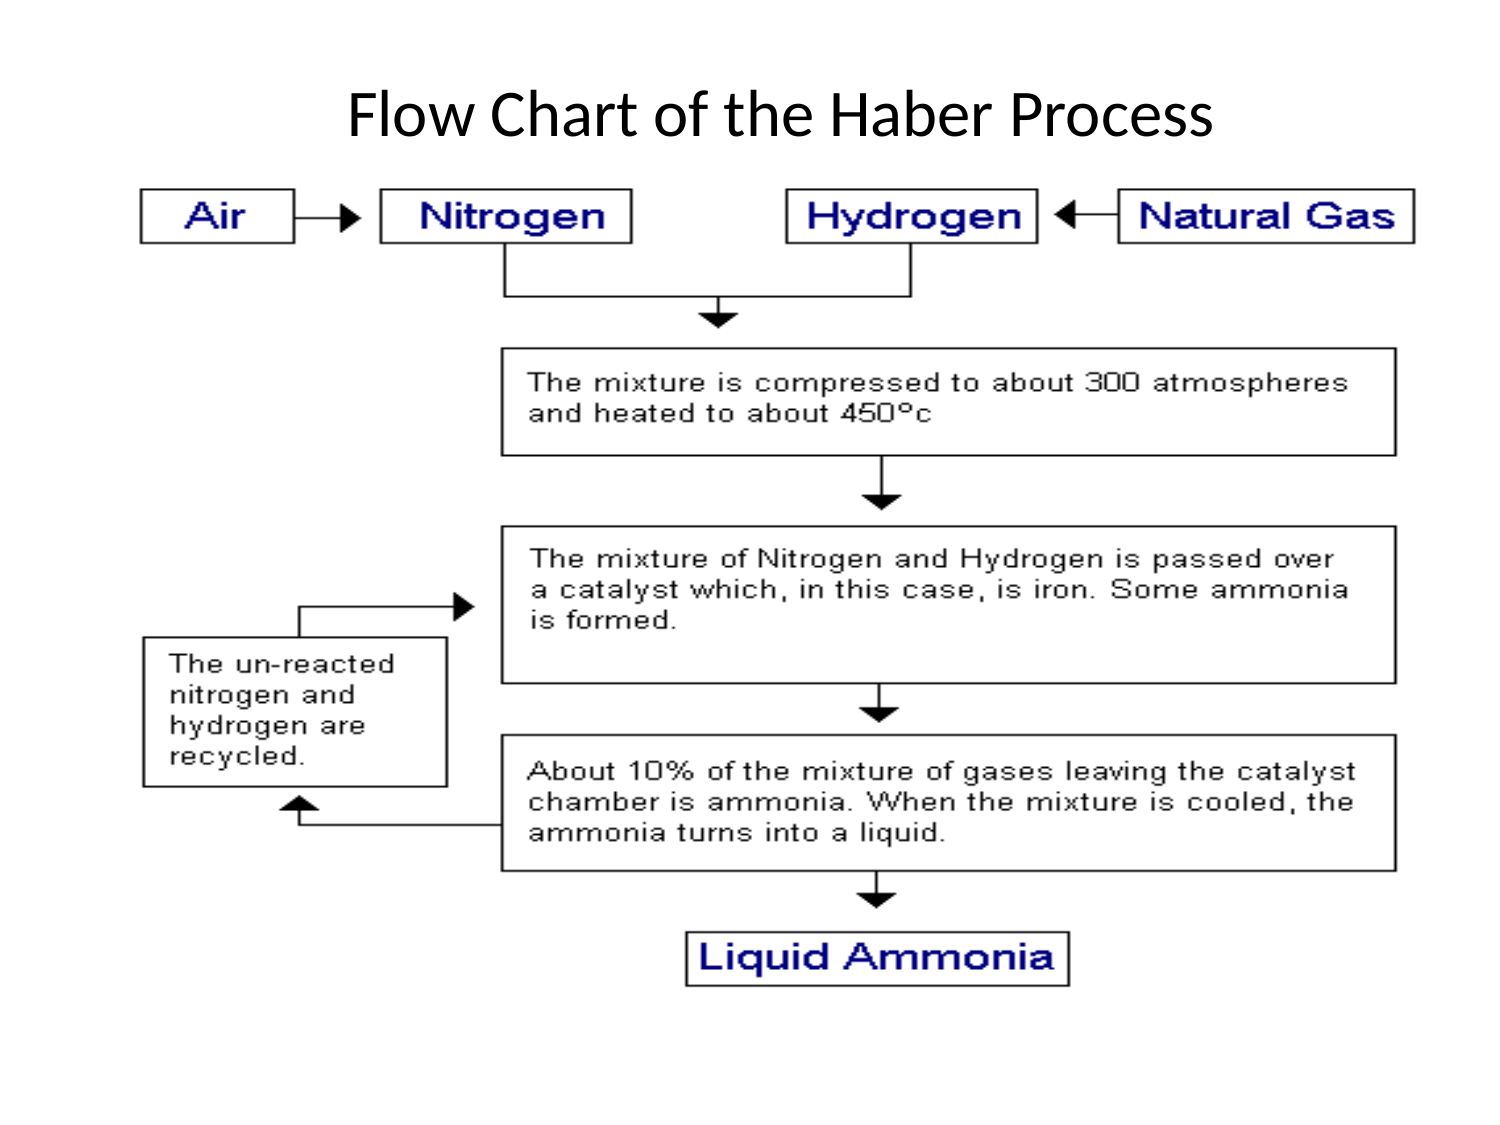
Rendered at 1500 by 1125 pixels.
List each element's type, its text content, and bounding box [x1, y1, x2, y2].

picture [138, 187, 1424, 991]
text_box Flow Chart of the Haber Process [224, 62, 1338, 158]
